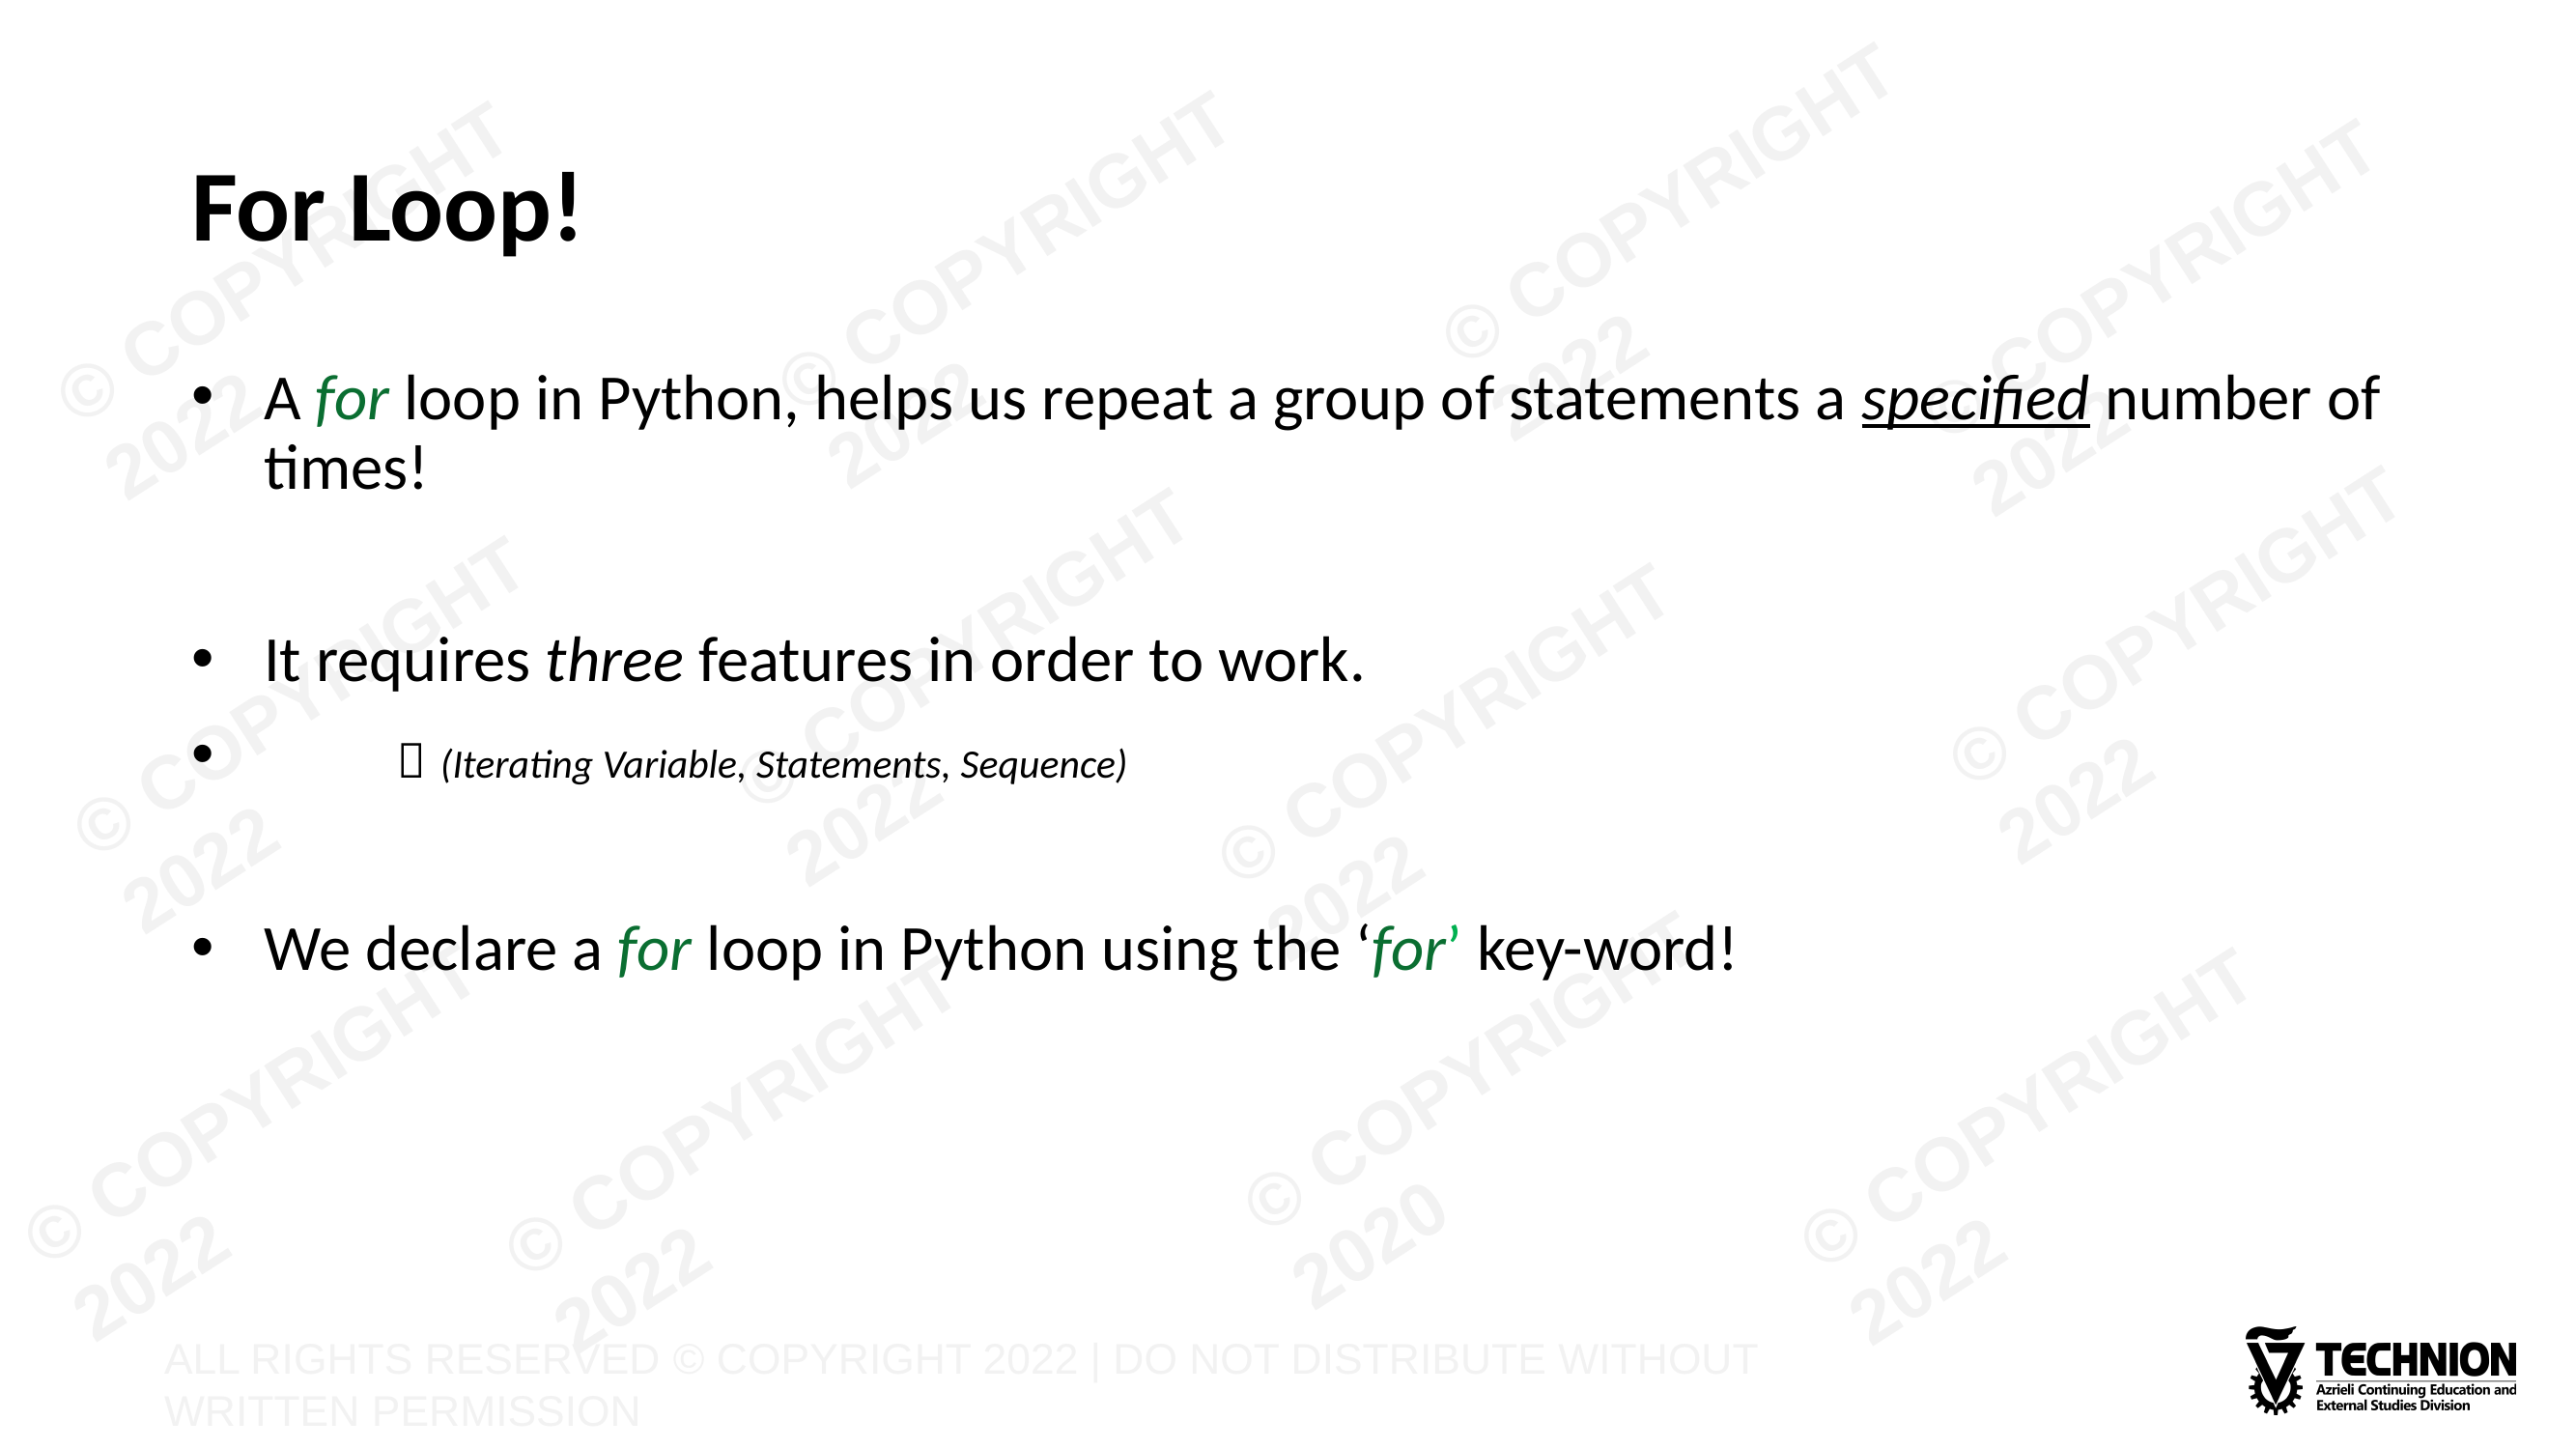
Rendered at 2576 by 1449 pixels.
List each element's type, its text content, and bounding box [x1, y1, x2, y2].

title For Loop! [177, 122, 2399, 295]
list A for loop in Python, helps us repeat a group of statements a specified number of times! It requires three features in order to work.  (Iterating Variable, Statements, Sequence) We declare a for loop in Python using the ‘for’ key-word! [177, 356, 2399, 1277]
